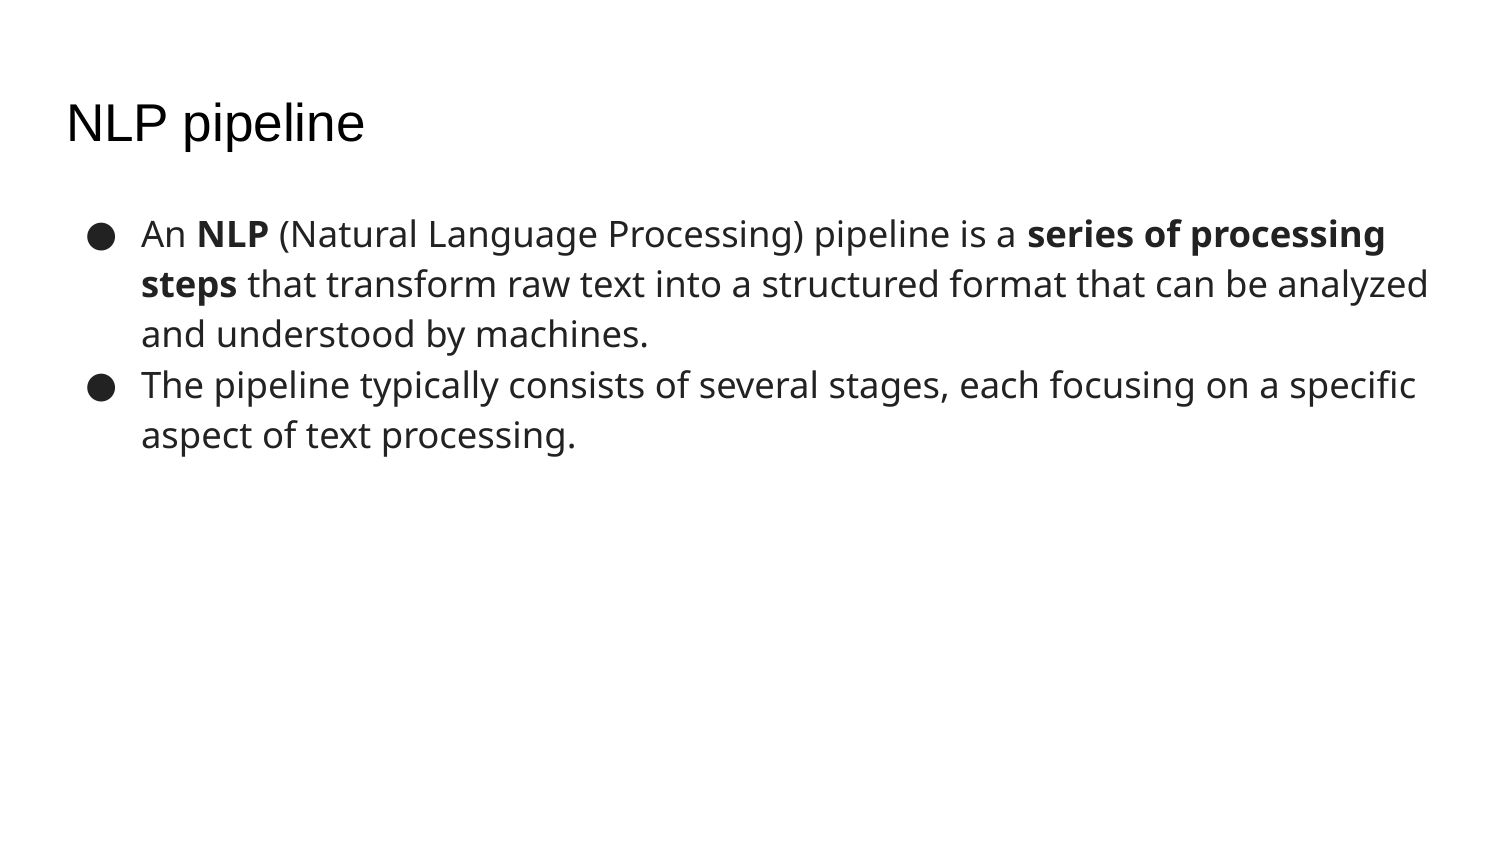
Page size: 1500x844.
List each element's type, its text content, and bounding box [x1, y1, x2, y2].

list An NLP (Natural Language Processing) pipeline is a series of processing steps that transform raw text into a structured format that can be analyzed and understood by machines. The pipeline typically consists of several stages, each focusing on a specific aspect of text processing. [51, 189, 1449, 750]
title NLP pipeline [51, 72, 1449, 167]
